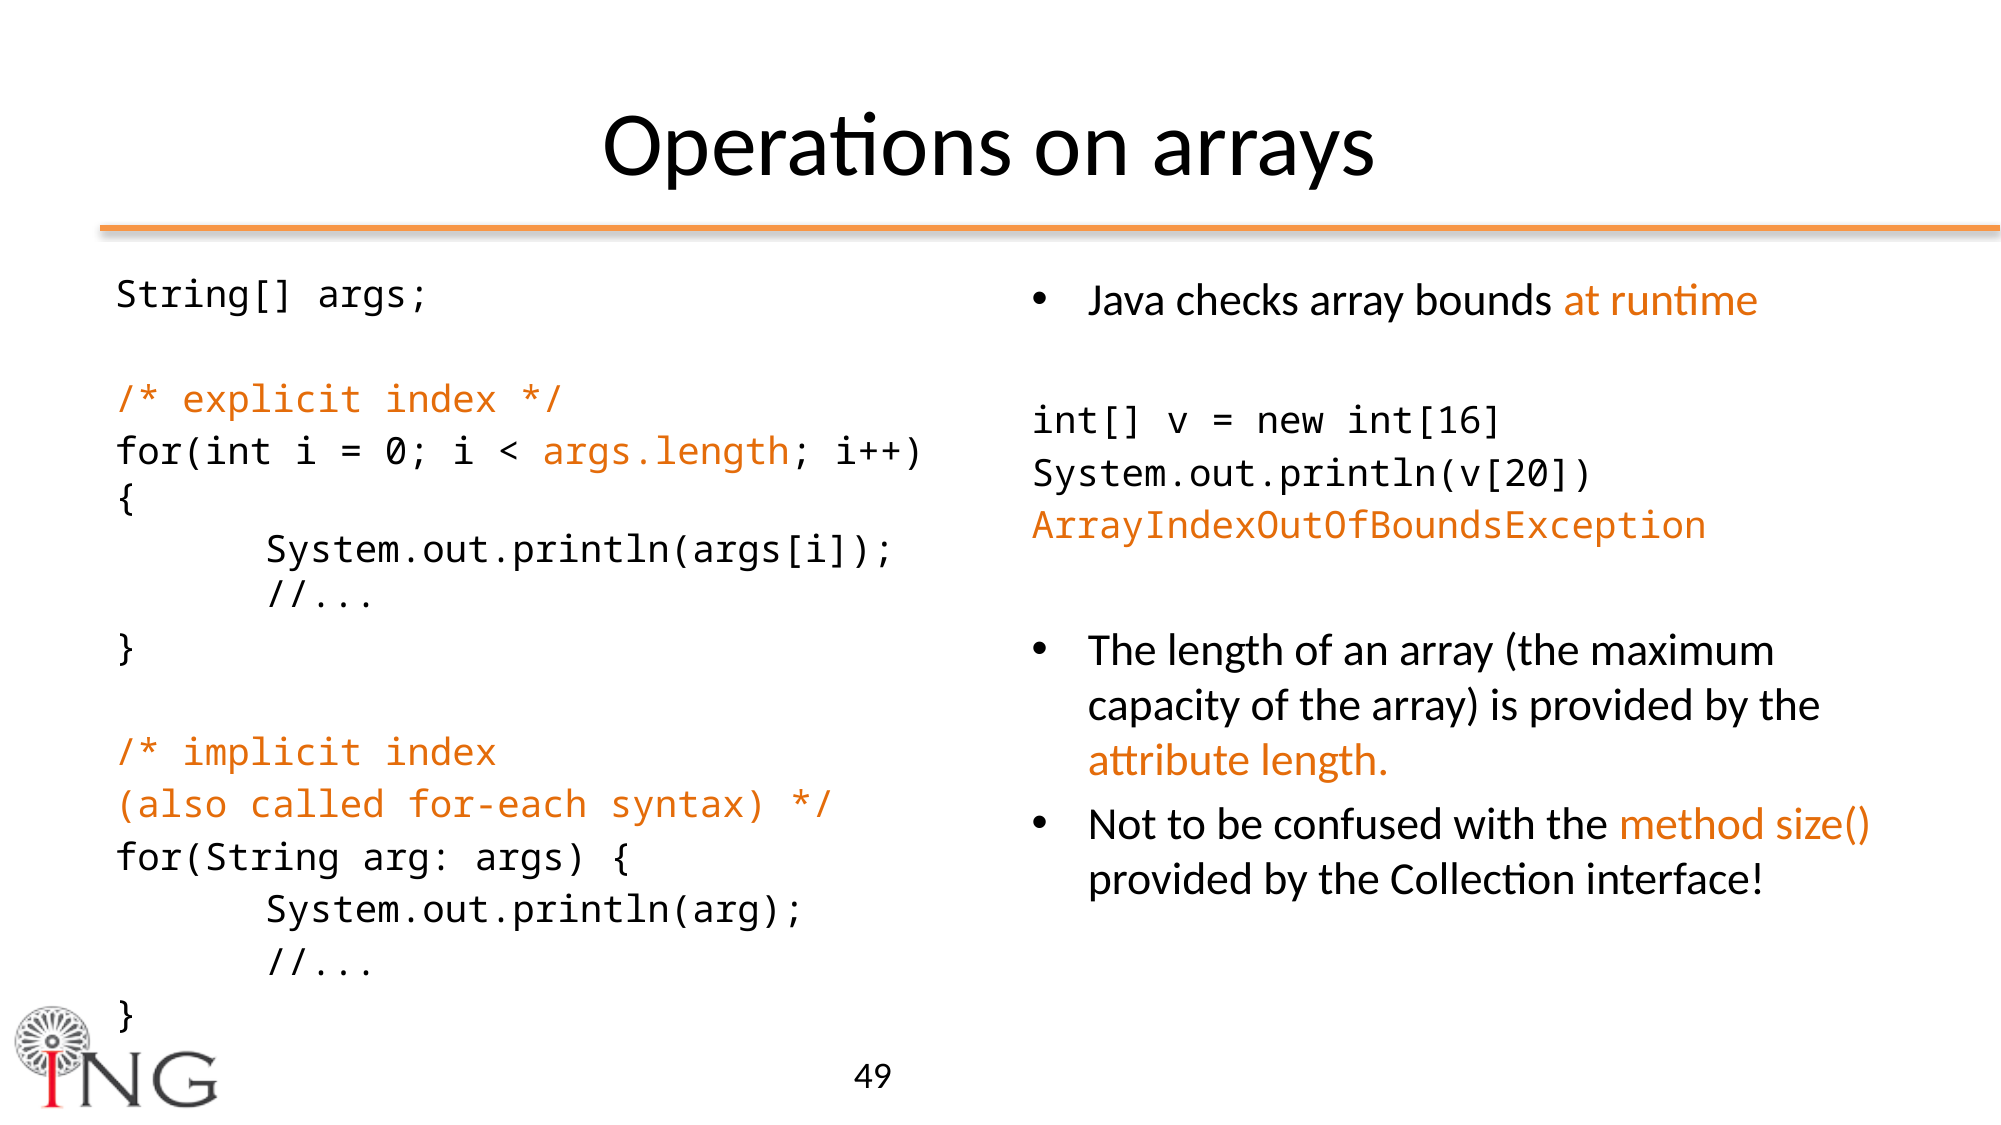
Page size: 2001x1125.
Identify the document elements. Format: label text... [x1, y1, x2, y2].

slide_number 49 [839, 1043, 1900, 1104]
title Operations on arrays [99, 45, 1900, 233]
picture [0, 987, 244, 1125]
list Java checks array bounds at runtime int[] v = new int[16] System.out.println(v[20]) ArrayIndexOutOfBoundsException The length of an array (the maximum capacity of the array) is provided by the attribute length. Not to be confused with the method size() provided by the Collection interface! [1016, 262, 1900, 1005]
list String[] args; /* explicit index */ for(int i = 0; i < args.length; i++) { System.out.println(args[i]); //... } /* implicit index (also called for-each syntax) */ for(String arg: args) { System.out.println(arg); //... } [99, 262, 984, 1005]
